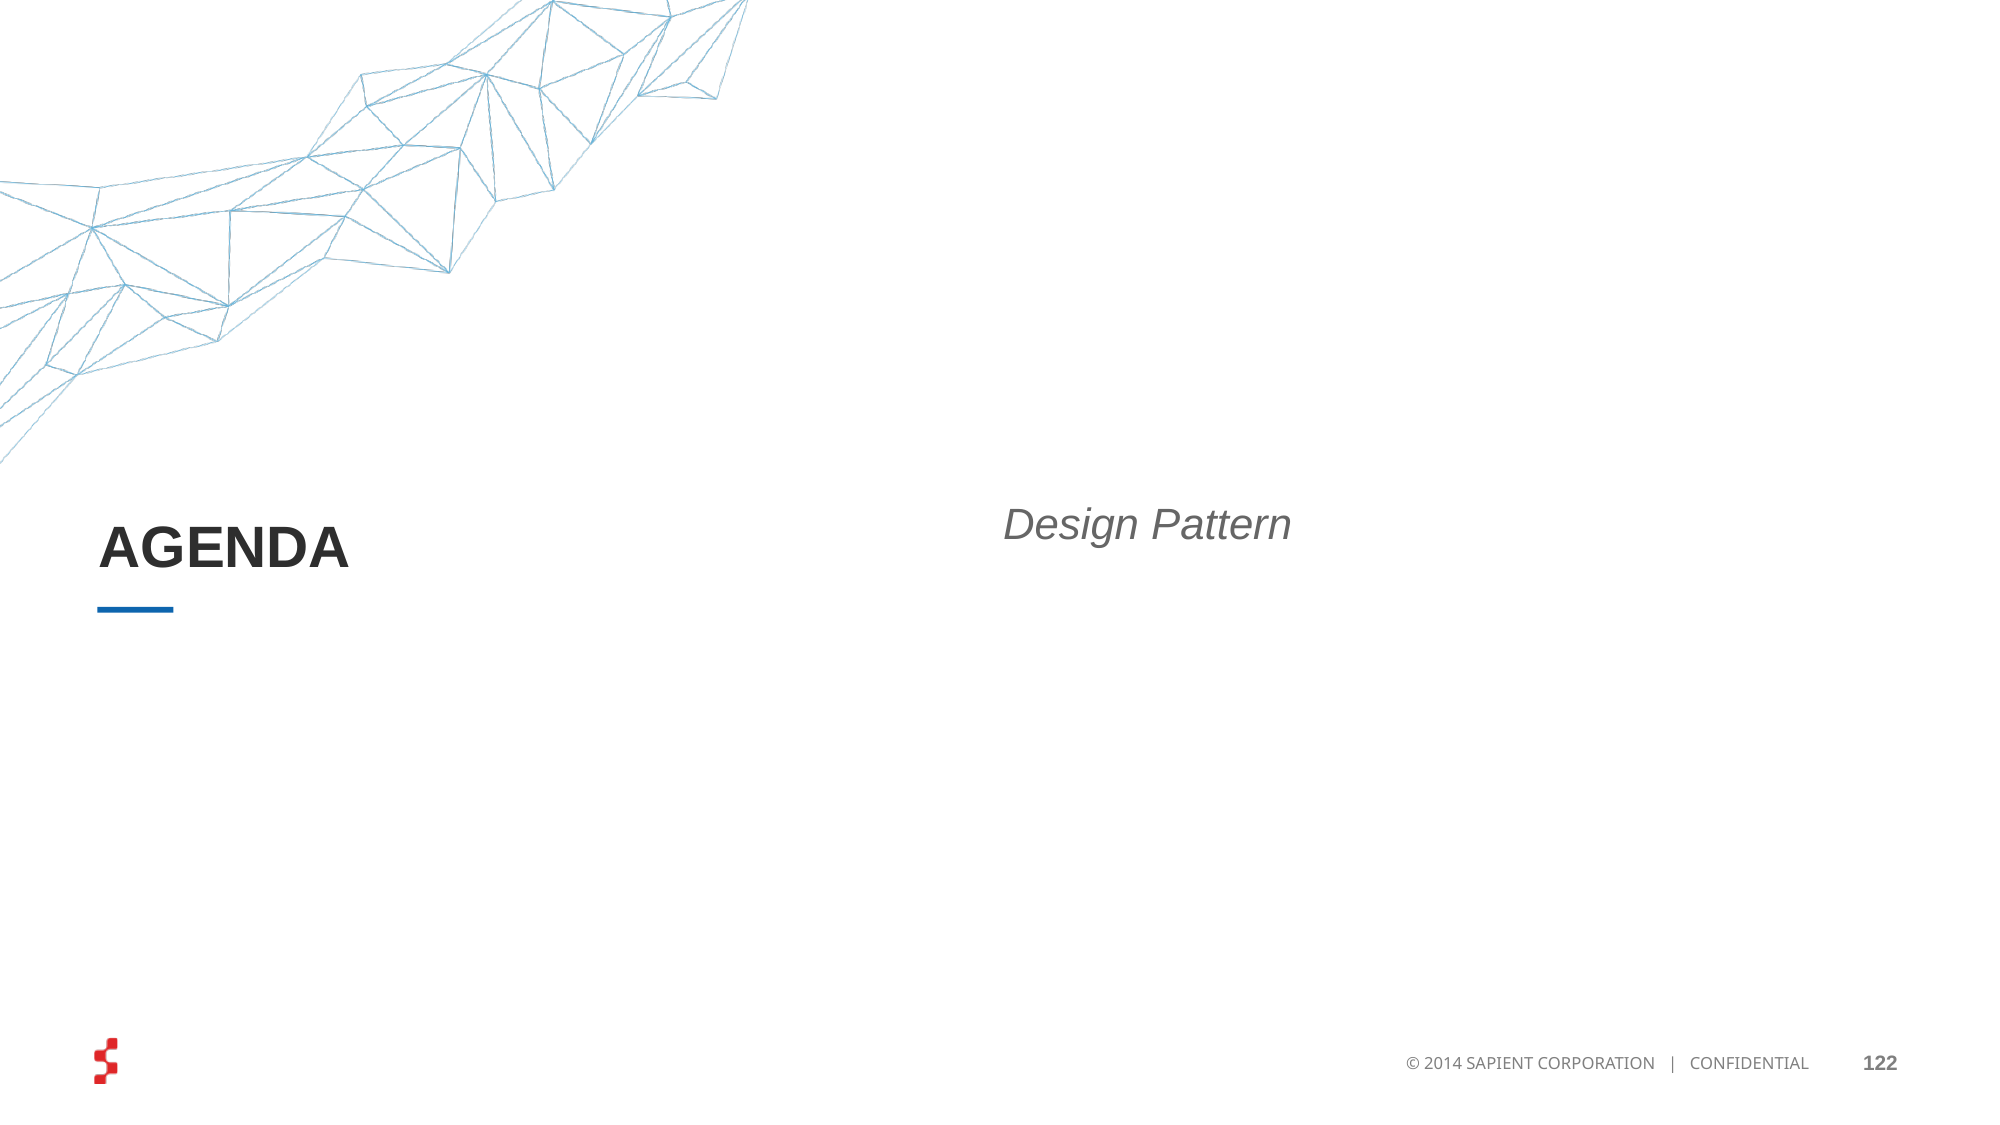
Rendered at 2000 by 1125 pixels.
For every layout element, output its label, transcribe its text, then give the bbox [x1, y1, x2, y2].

title AGENDA [98, 410, 759, 581]
list Design Pattern [1003, 89, 1901, 1028]
